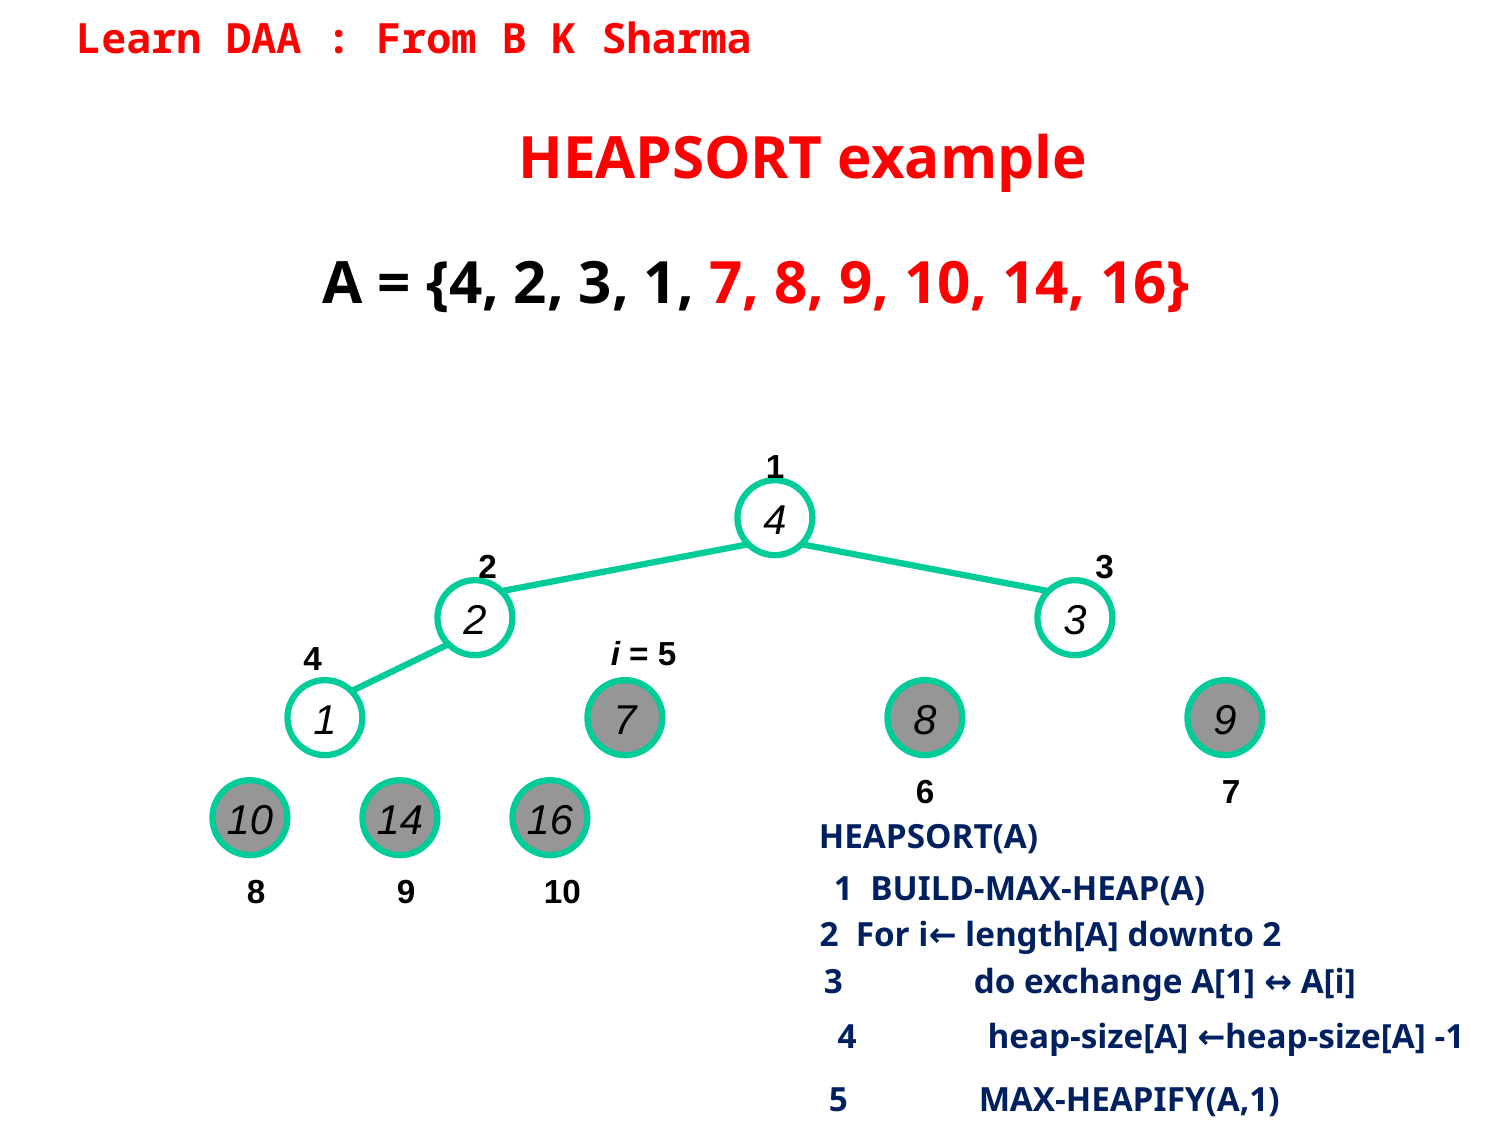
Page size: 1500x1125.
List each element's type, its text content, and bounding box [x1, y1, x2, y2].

text_box 1 [287, 685, 363, 756]
text_box 1 [712, 437, 838, 493]
text_box 14 [362, 780, 438, 856]
text_box A = {4, 2, 3, 1, 7, 8, 9, 10, 14, 16} [149, 237, 1363, 323]
text_box 3 do exchange A[1] ↔ A[i] [809, 952, 1372, 1008]
text_box 2 For i← length[A] downto 2 [804, 905, 1297, 961]
text_box 10 [524, 862, 600, 918]
text_box 1 BUILD-MAX-HEAP(A) [818, 859, 1221, 905]
text_box 4 [249, 630, 375, 685]
text_box Learn DAA : From B K Sharma [61, 0, 802, 73]
text_box HEAPSORT example [503, 112, 1102, 198]
text_box 8 [887, 680, 963, 756]
text_box 3 [1037, 593, 1113, 656]
text_box 3 [1050, 537, 1150, 593]
text_box 5 MAX-HEAPIFY(A,1) [813, 1070, 1295, 1125]
text_box HEAPSORT(A) [804, 808, 1054, 863]
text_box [501, 547, 749, 589]
text_box 10 [212, 780, 288, 856]
text_box 9 [374, 862, 438, 918]
text_box i = 5 [562, 624, 725, 680]
text_box 4 [737, 493, 813, 556]
text_box 9 [1187, 680, 1263, 756]
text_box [801, 547, 1049, 589]
text_box 2 [437, 593, 513, 656]
text_box 8 [224, 862, 288, 918]
text_box 6 [875, 762, 975, 808]
text_box 7 [587, 680, 663, 756]
text_box 7 [1199, 762, 1263, 818]
text_box 2 [425, 537, 550, 593]
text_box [351, 647, 449, 689]
text_box 4 heap-size[A] ←heap-size[A] -1 [822, 1008, 1489, 1063]
text_box 16 [512, 780, 588, 856]
